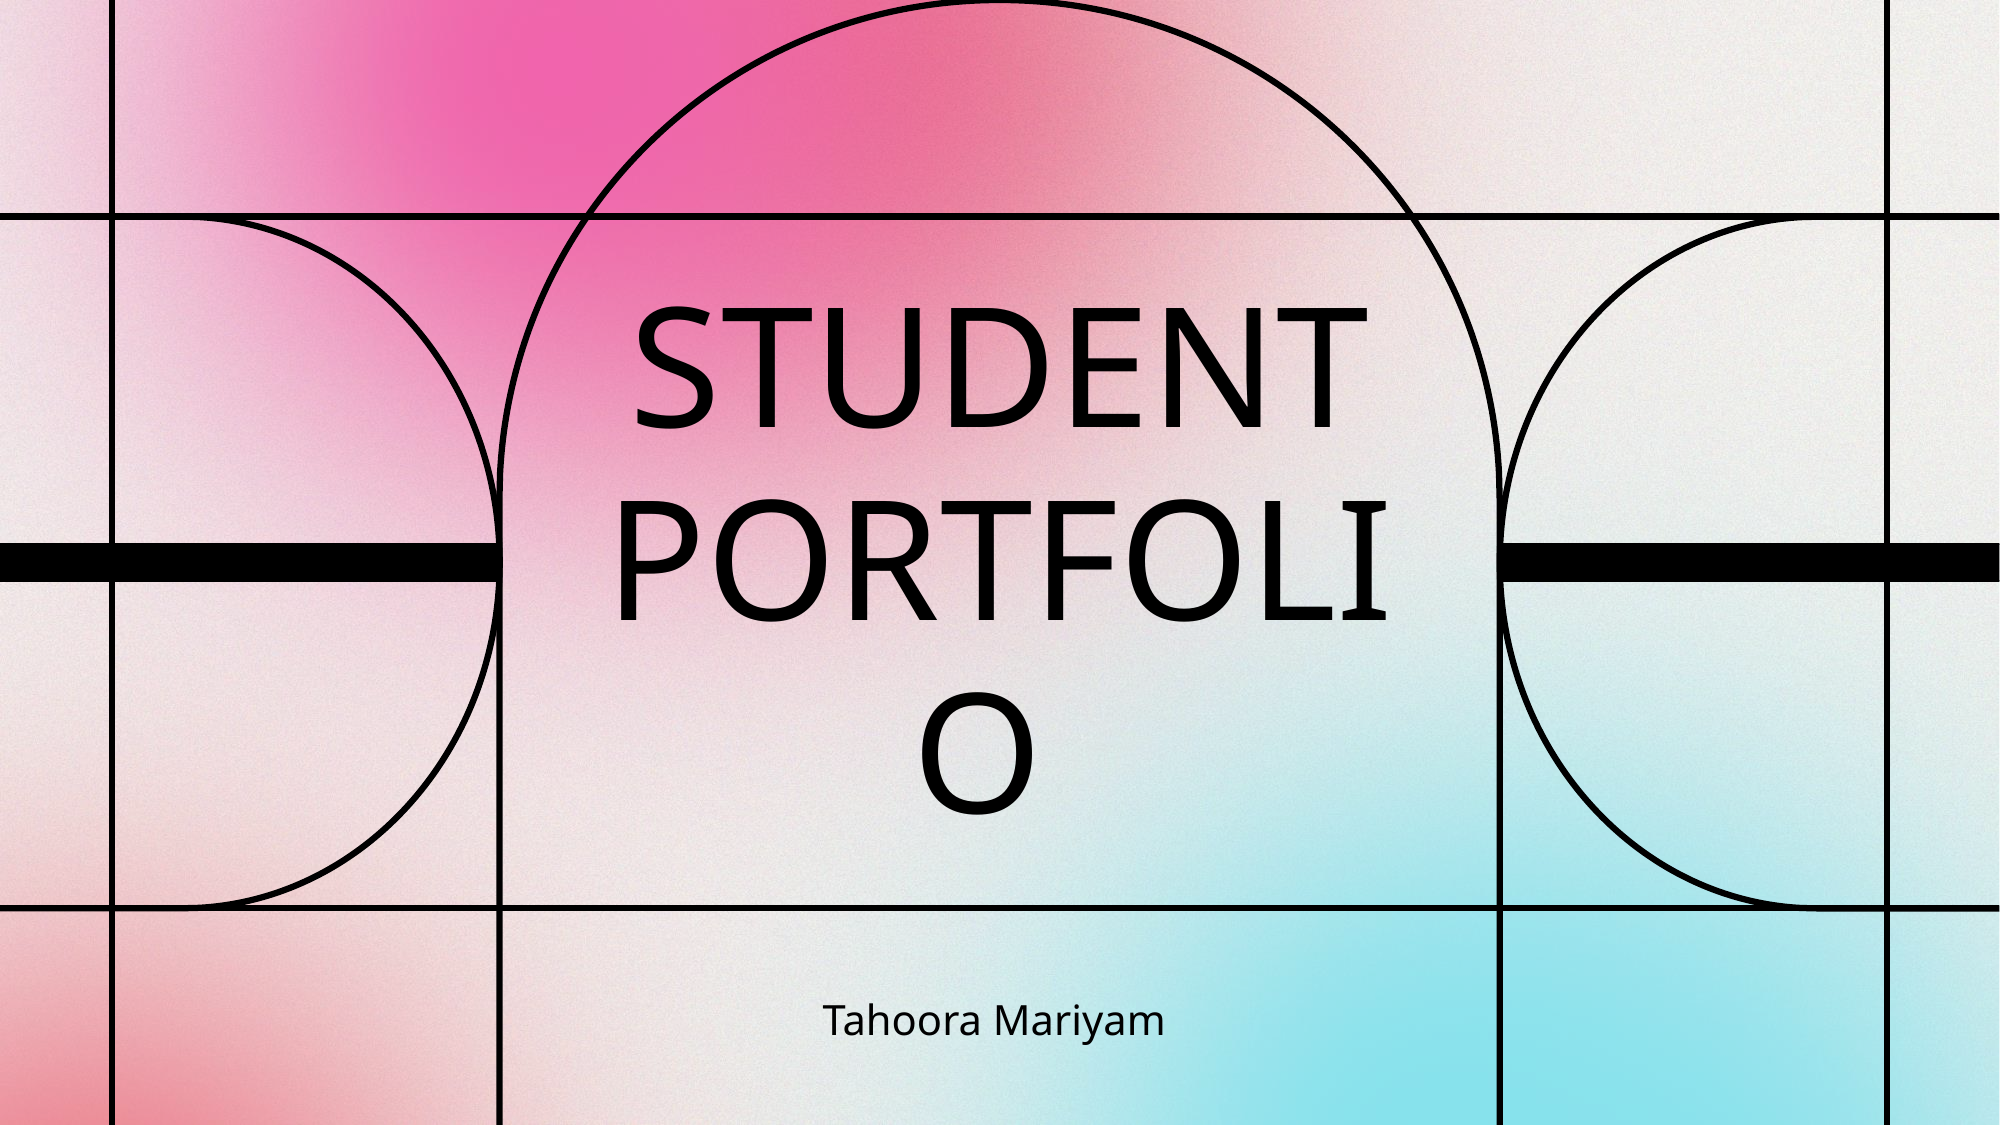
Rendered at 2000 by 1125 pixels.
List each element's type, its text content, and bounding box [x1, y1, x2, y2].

title STUDENT PORTFOLIO [543, 220, 1456, 905]
list Tahoora Mariyam [543, 912, 1456, 1125]
